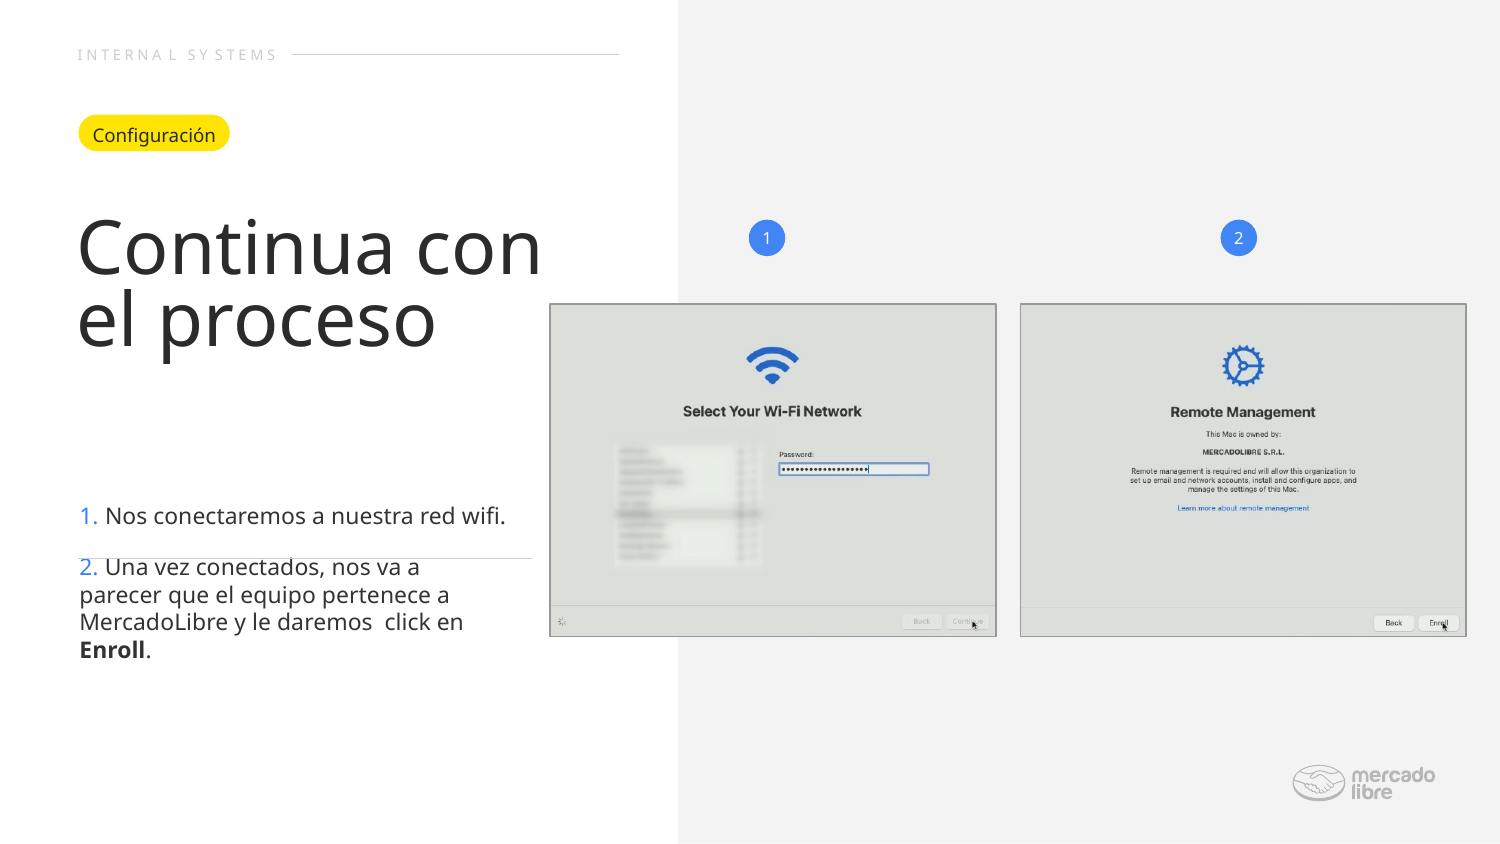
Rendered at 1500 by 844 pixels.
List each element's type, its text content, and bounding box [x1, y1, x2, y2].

picture [550, 304, 996, 637]
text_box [1292, 764, 1436, 802]
text_box 2 [1220, 219, 1258, 257]
text_box [677, 0, 1500, 844]
text_box 1 [748, 219, 786, 257]
text_box I N T E R N A L S Y S T E M S [71, 34, 292, 75]
text_box Configuración [78, 114, 230, 152]
picture [1020, 304, 1466, 637]
text_box Continua con el proceso [76, 186, 1028, 392]
text_box 2. Una vez conectados, nos va a parecer que el equipo pertenece a MercadoLibre y le daremos click en Enroll. [76, 583, 525, 632]
text_box 1. Nos conectaremos a nuestra red wifi. [76, 491, 525, 539]
